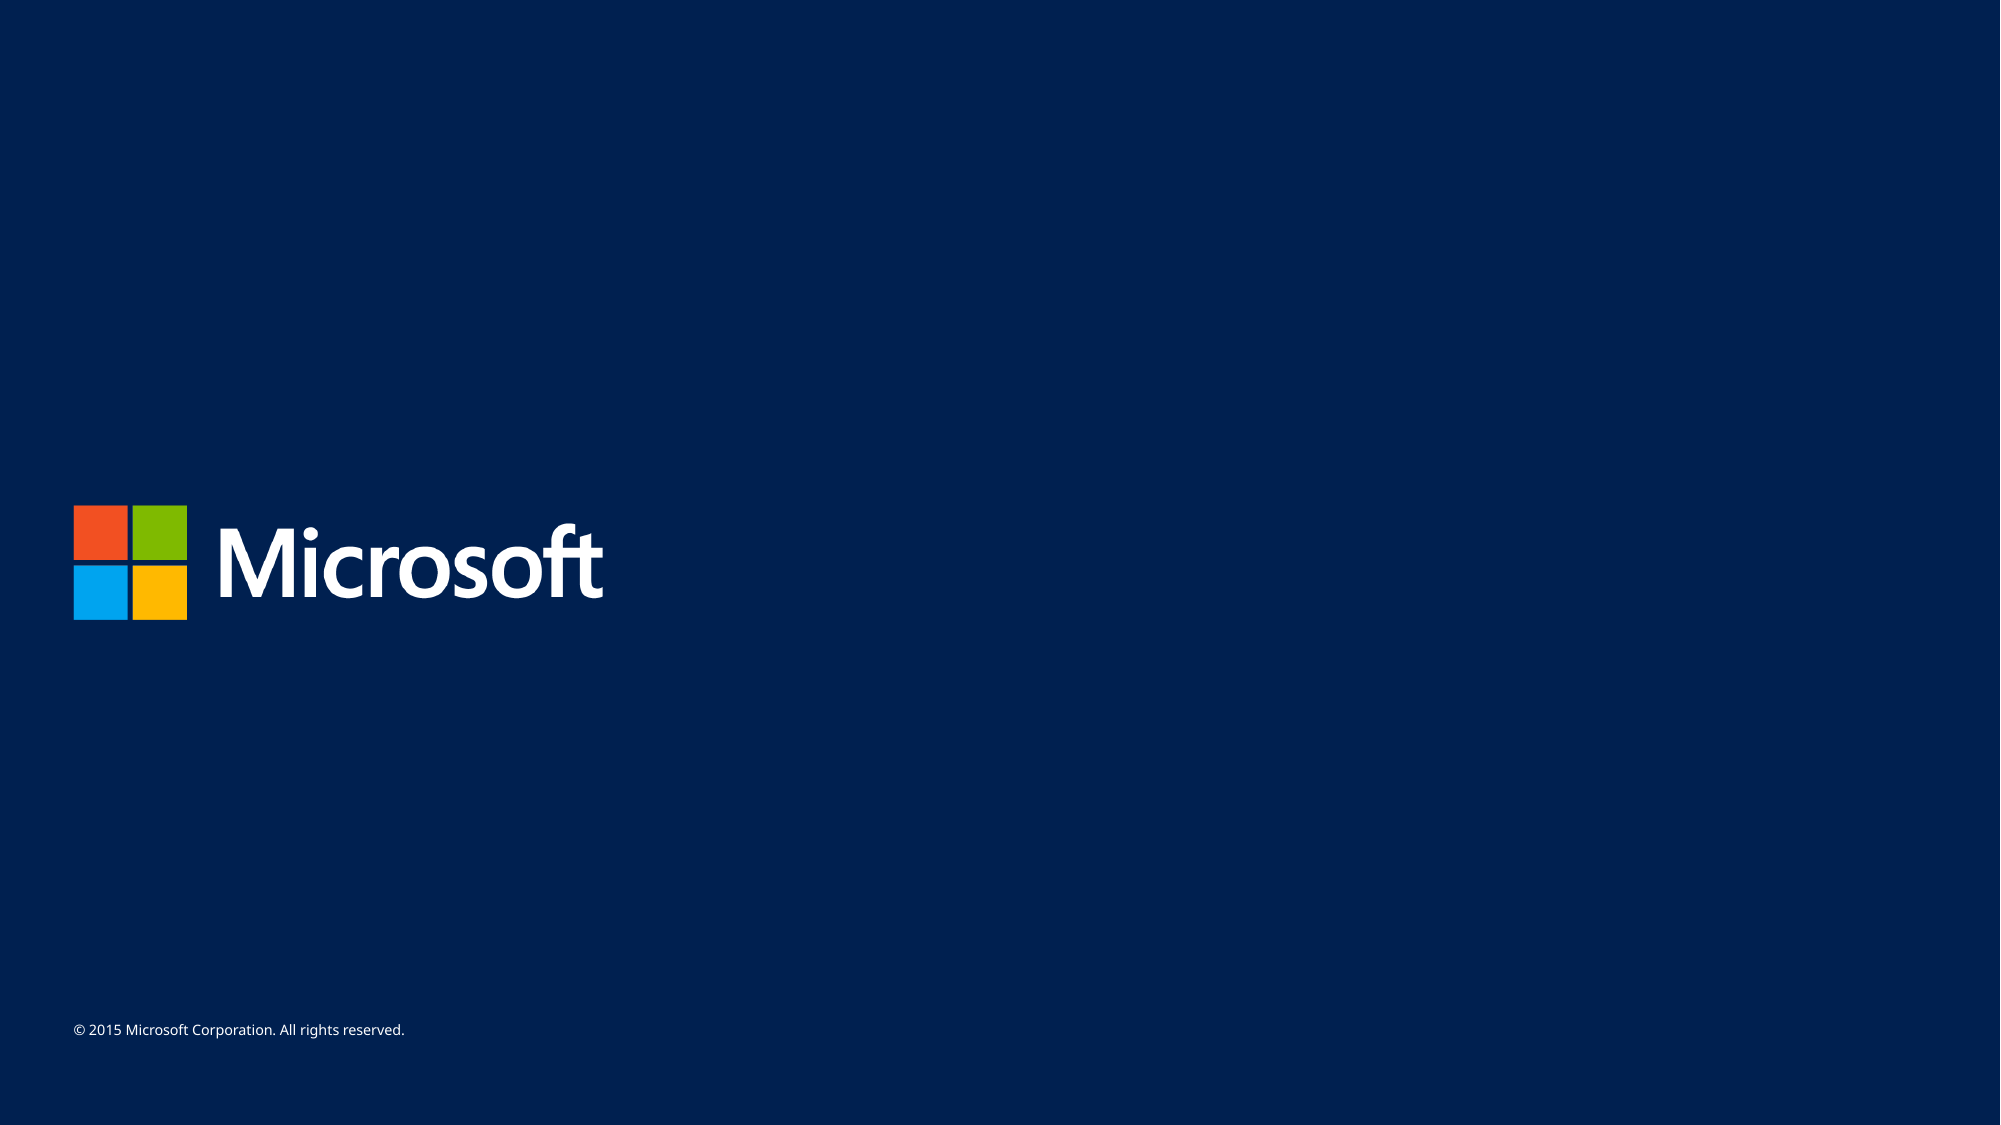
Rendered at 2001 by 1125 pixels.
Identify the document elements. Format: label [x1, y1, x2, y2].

picture [73, 505, 603, 620]
